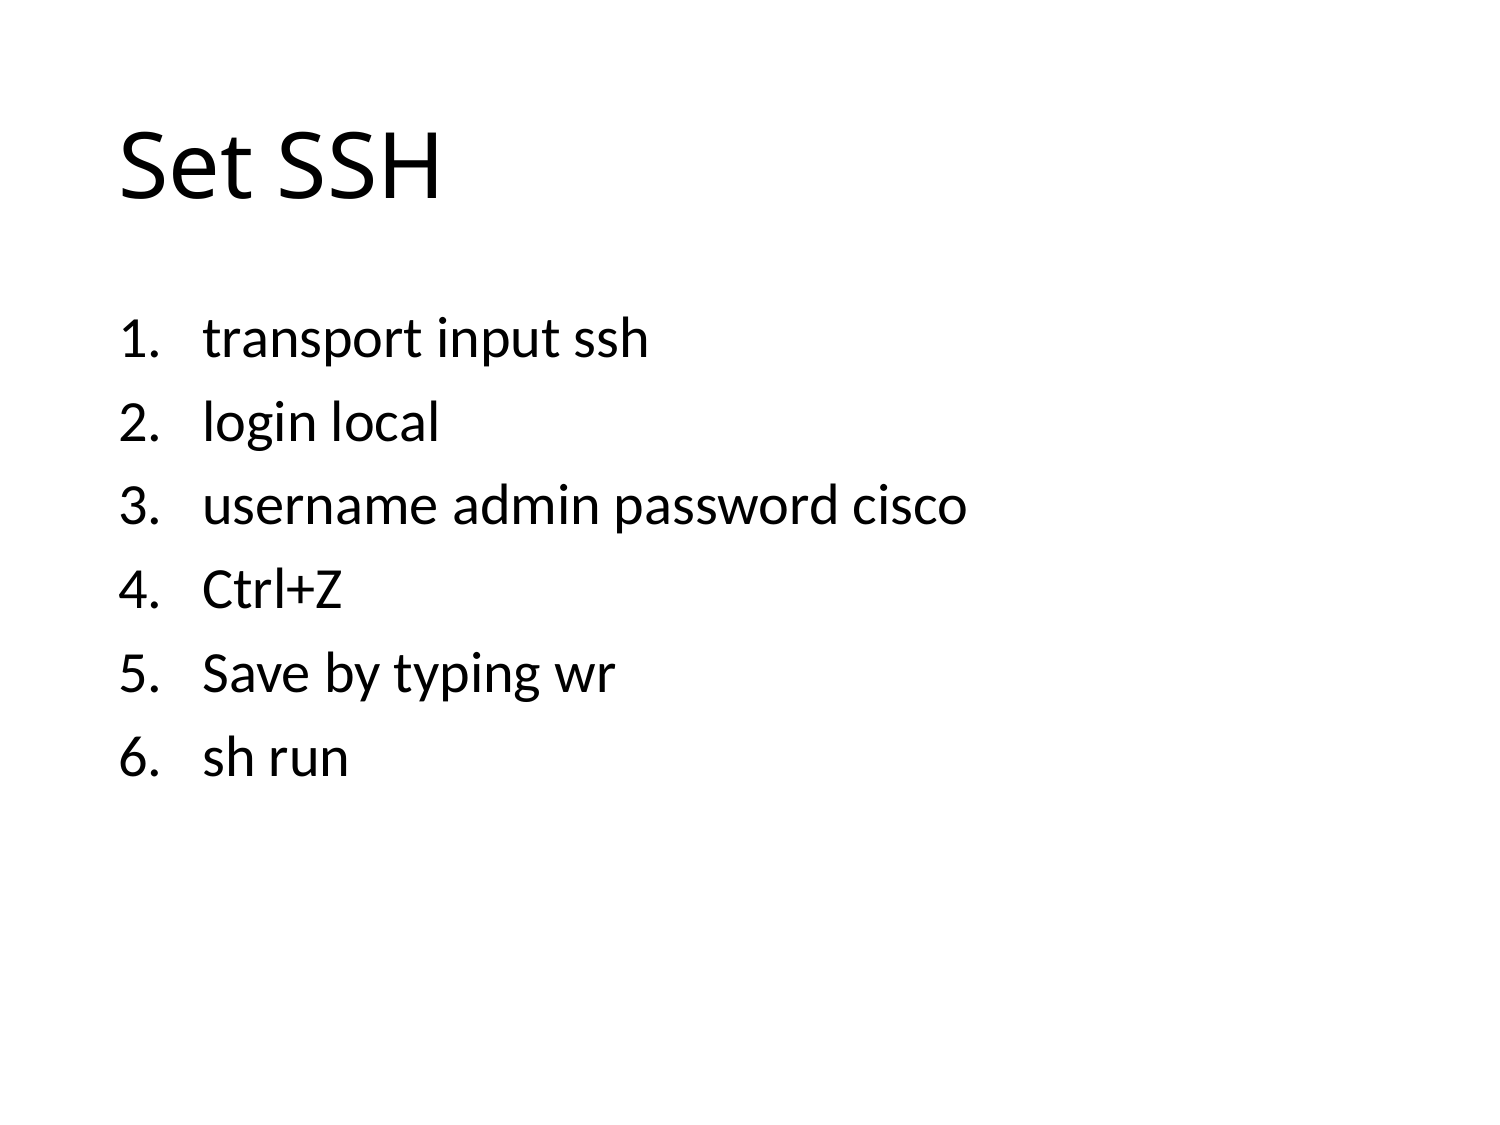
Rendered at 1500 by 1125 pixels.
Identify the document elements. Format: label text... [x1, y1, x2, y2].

list transport input ssh login local username admin password cisco Ctrl+Z Save by typing wr sh run [103, 299, 1397, 1014]
title Set SSH [103, 59, 1397, 278]
